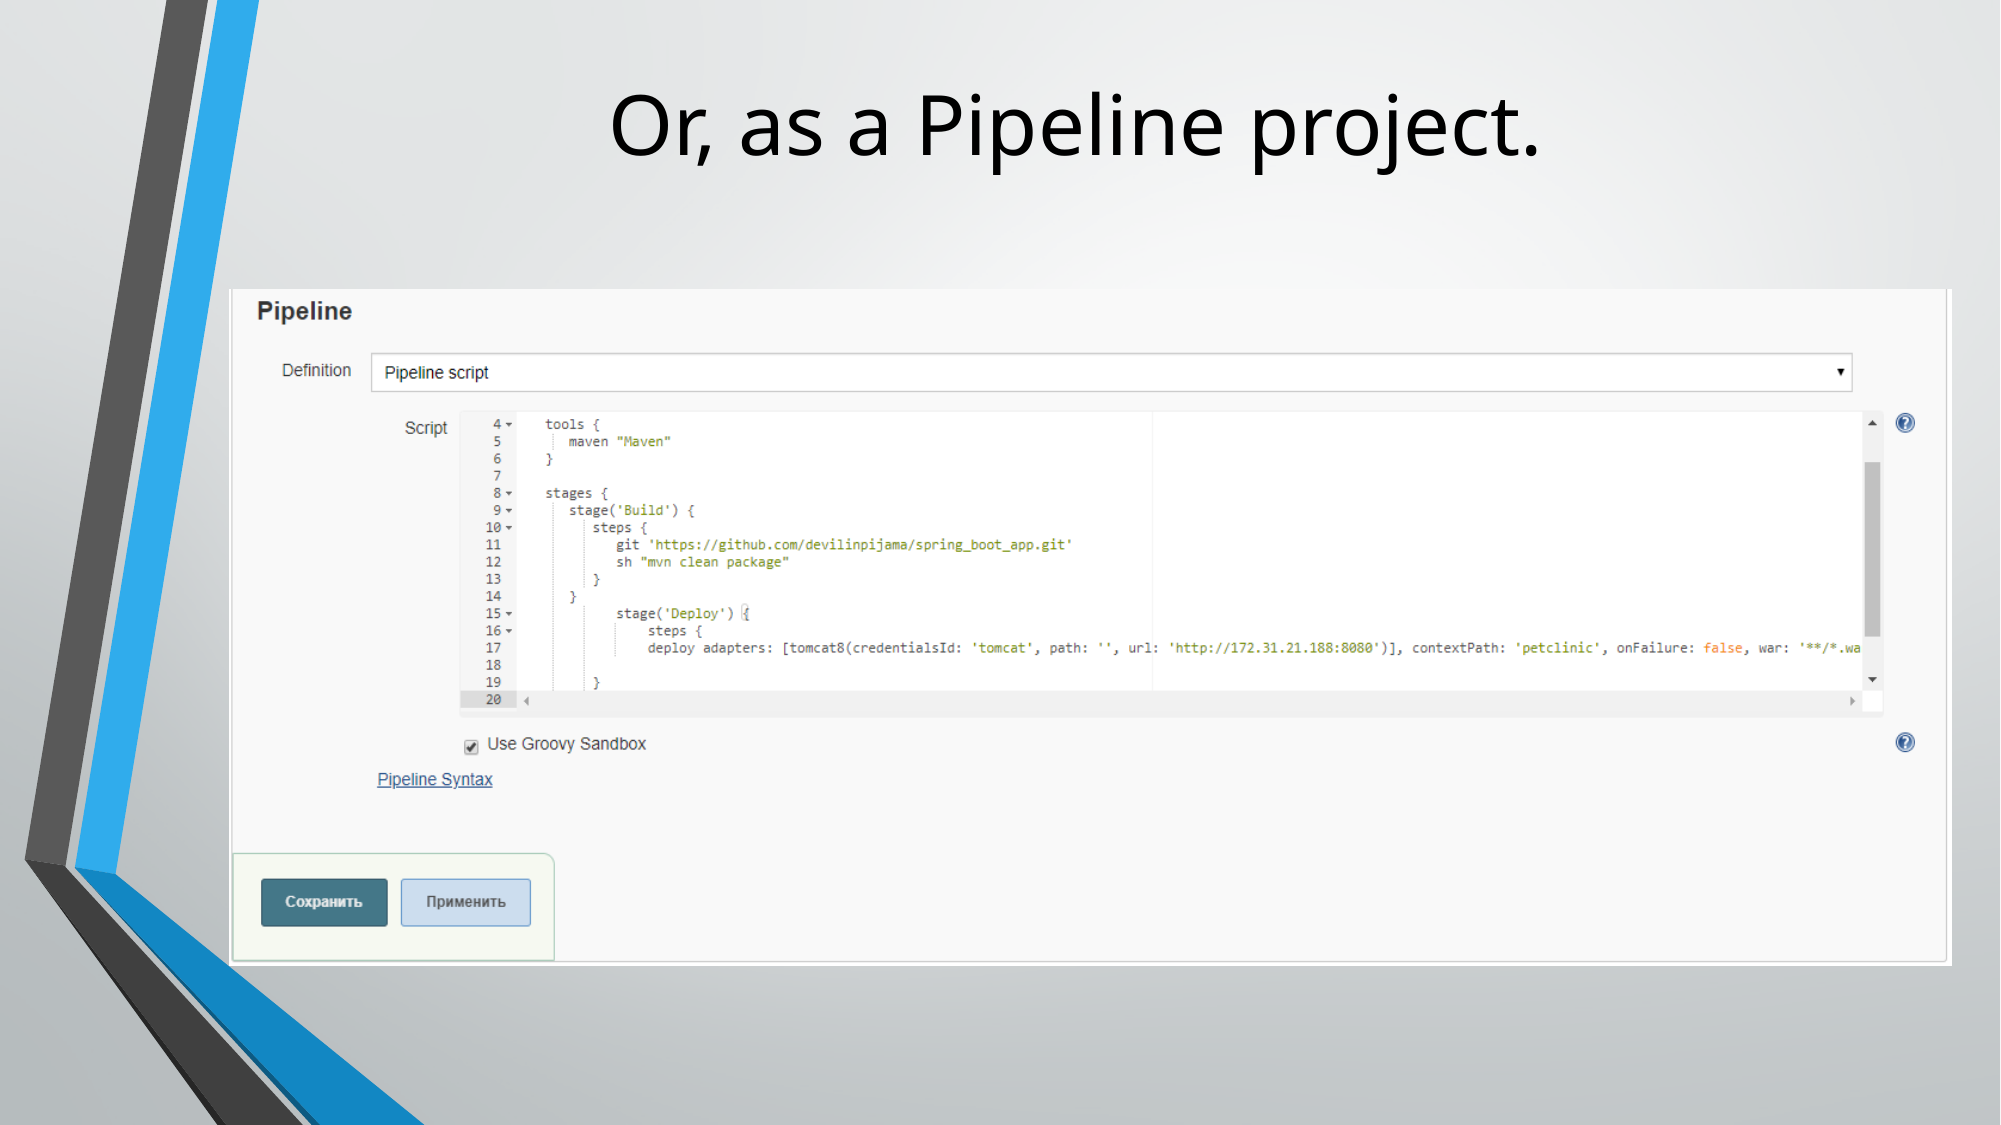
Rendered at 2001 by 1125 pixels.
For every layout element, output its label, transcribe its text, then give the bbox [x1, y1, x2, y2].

picture [228, 289, 1952, 966]
title Or, as a Pipeline project. [243, 38, 1887, 206]
